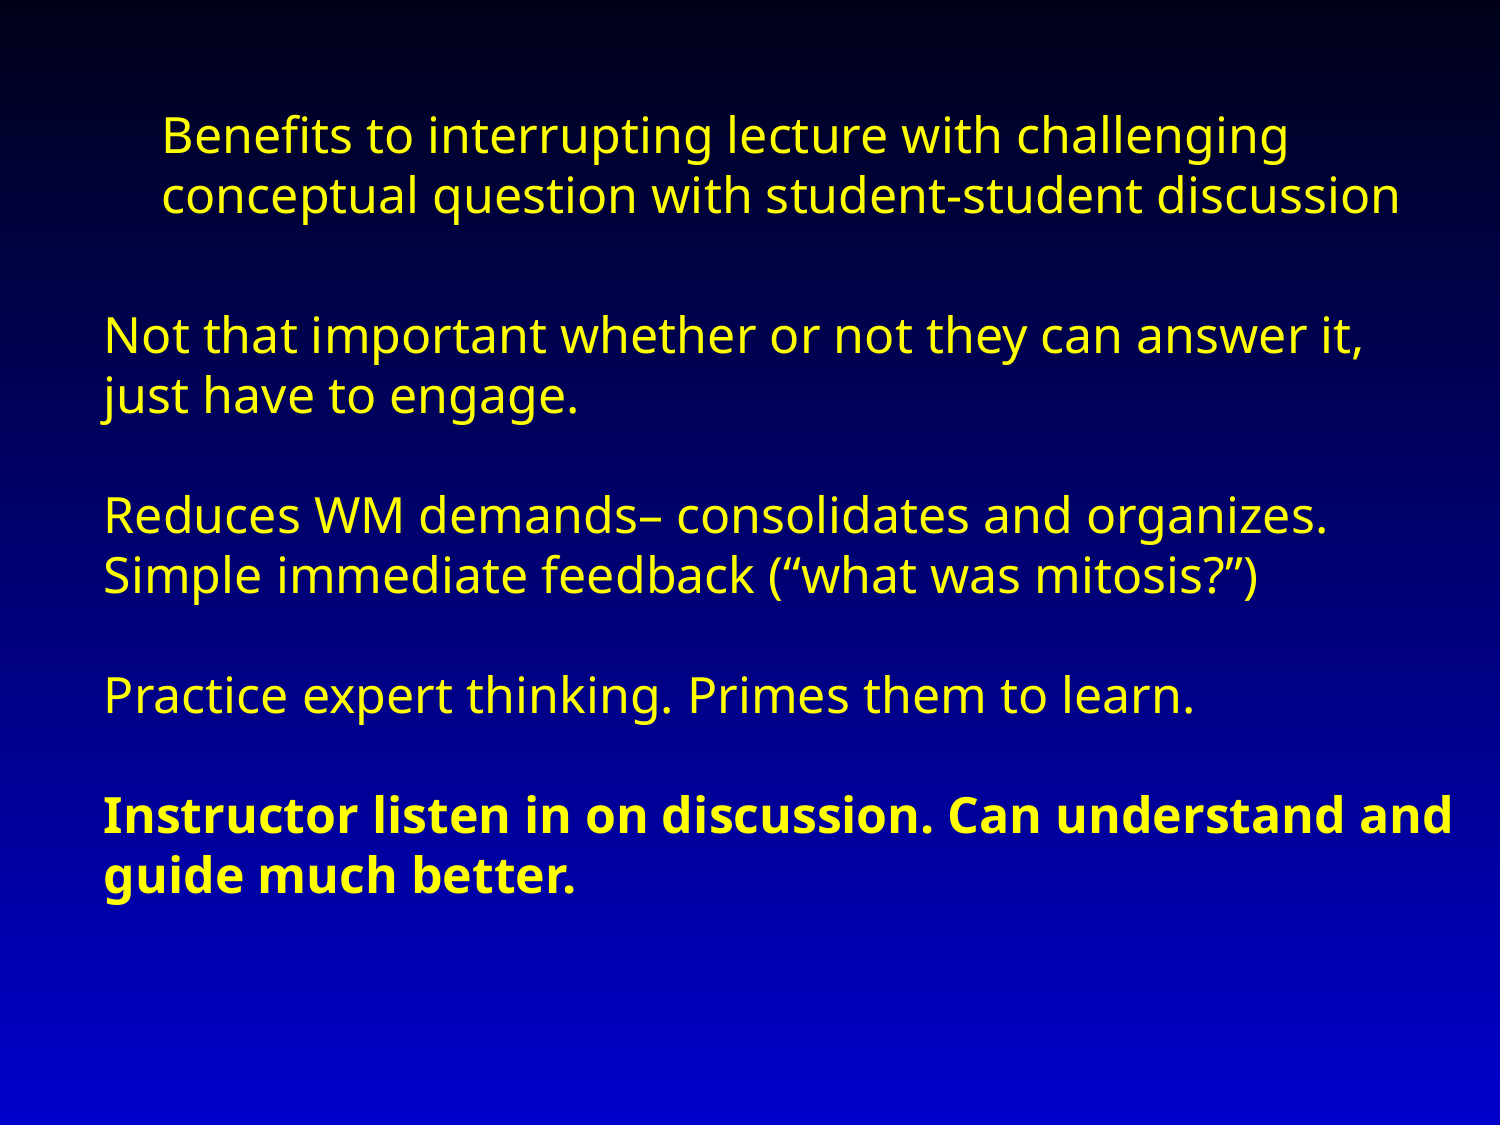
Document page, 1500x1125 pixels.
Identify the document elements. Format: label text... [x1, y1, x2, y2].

text_box Benefits to interrupting lecture with challenging conceptual question with student-student discussion [146, 96, 1418, 232]
text_box Not that important whether or not they can answer it, just have to engage. Reduces WM demands– consolidates and organizes. Simple immediate feedback (“what was mitosis?”) Practice expert thinking. Primes them to learn. Instructor listen in on discussion. Can understand and guide much better. [89, 296, 1475, 972]
